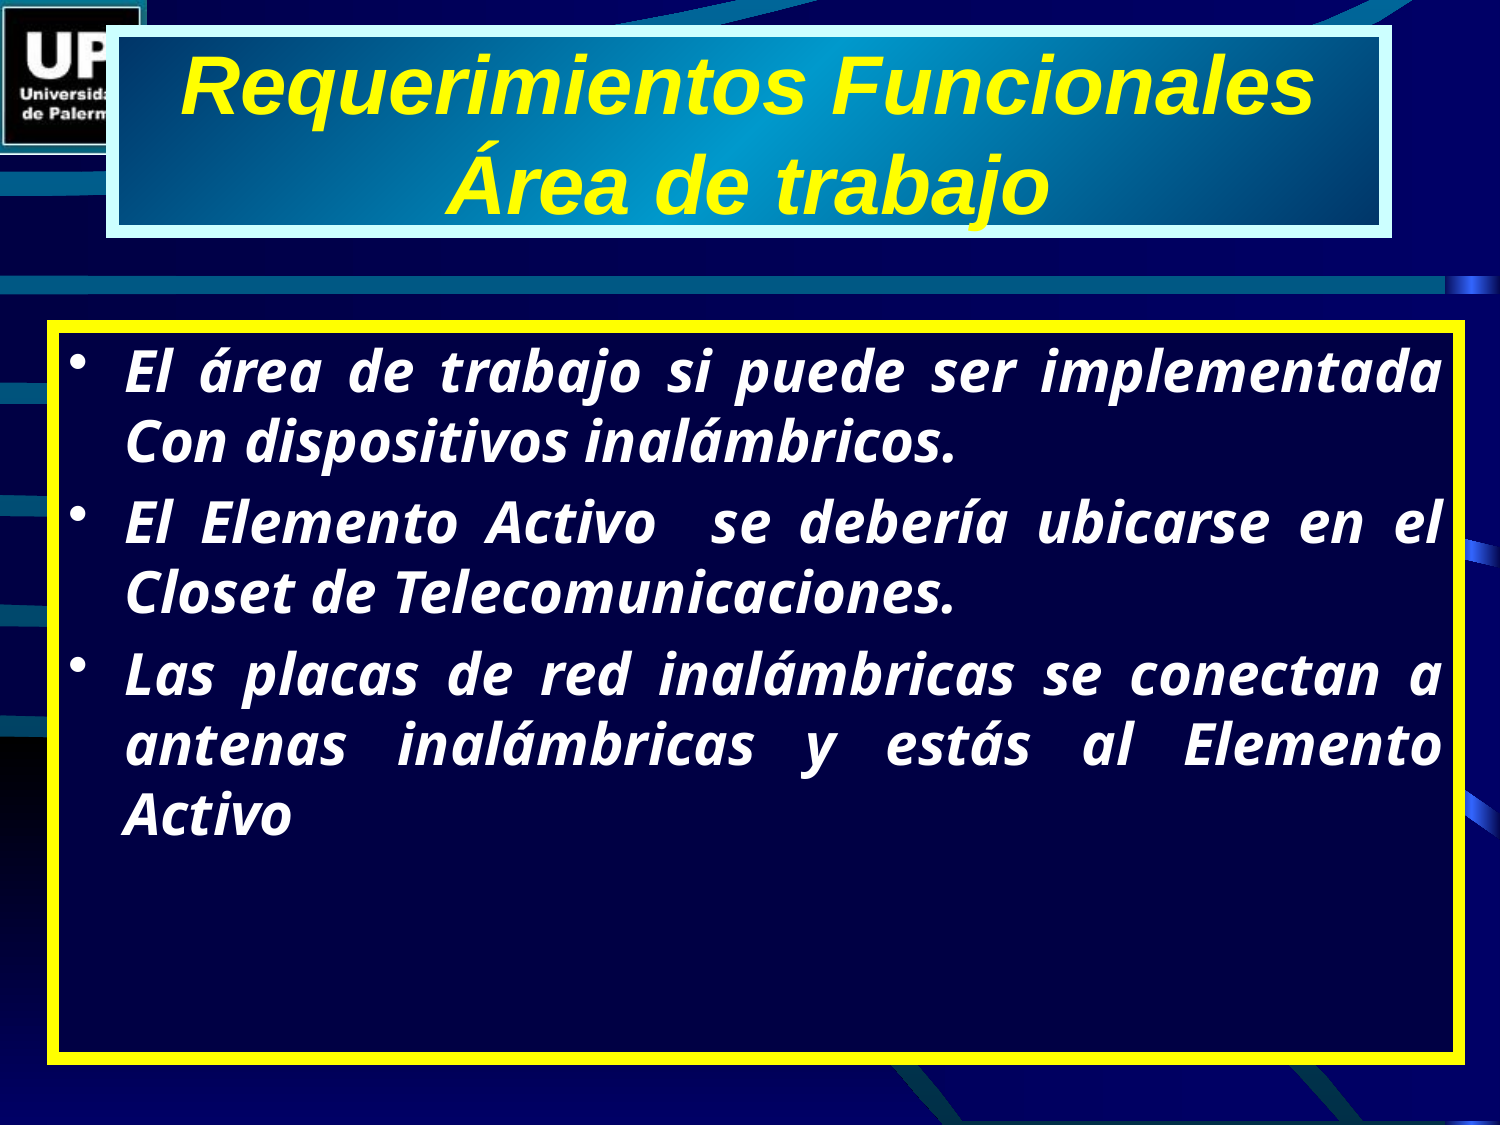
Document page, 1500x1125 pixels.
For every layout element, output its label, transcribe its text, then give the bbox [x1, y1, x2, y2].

picture [585, 25, 710, 30]
picture [885, 1059, 916, 1064]
list El área de trabajo si puede ser implementada Con dispositivos inalámbricos. El Elemento Activo se debería ubicarse en el Closet de Telecomunicaciones. Las placas de red inalámbricas se conectan a antenas inalámbricas y estás al Elemento Activo [52, 481, 1460, 1059]
title Requerimientos Funcionales Área de trabajo [112, 30, 1386, 232]
picture [0, 0, 147, 155]
picture [1299, 25, 1368, 30]
picture [48, 606, 52, 626]
picture [48, 497, 52, 516]
picture [48, 383, 52, 404]
list El área de trabajo si puede ser implementada Con dispositivos inalámbricos. El Elemento Activo se debería ubicarse en el Closet de Telecomunicaciones. Las placas de red inalámbricas se conectan a antenas inalámbricas y estás al Elemento Activo [52, 326, 1460, 480]
picture [48, 717, 52, 737]
picture [1283, 1059, 1314, 1064]
picture [107, 171, 112, 194]
